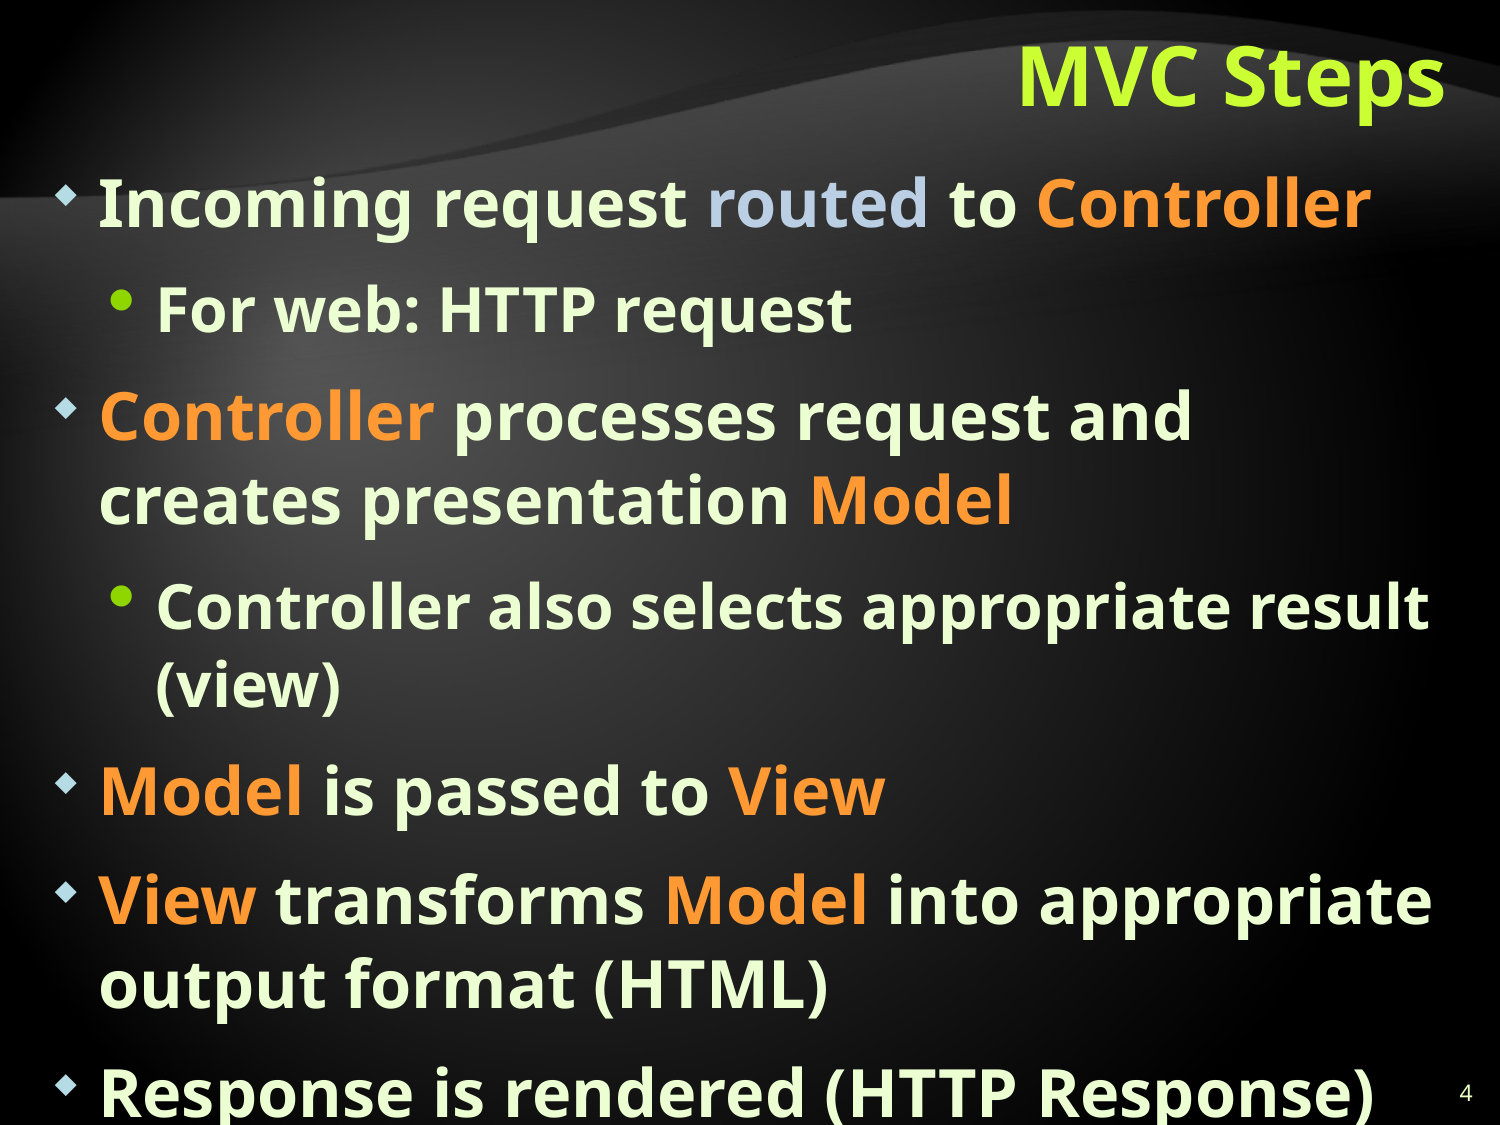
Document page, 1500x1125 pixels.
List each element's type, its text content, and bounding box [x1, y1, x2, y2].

title MVC Steps [300, 12, 1463, 149]
picture [0, 0, 1500, 1125]
slide_number 4 [1412, 1074, 1488, 1113]
list Incoming request routed to Controller For web: HTTP request Controller processes request and creates presentation Model Controller also selects appropriate result (view) Model is passed to View View transforms Model into appropriate output format (HTML) Response is rendered (HTTP Response) [37, 149, 1463, 1100]
